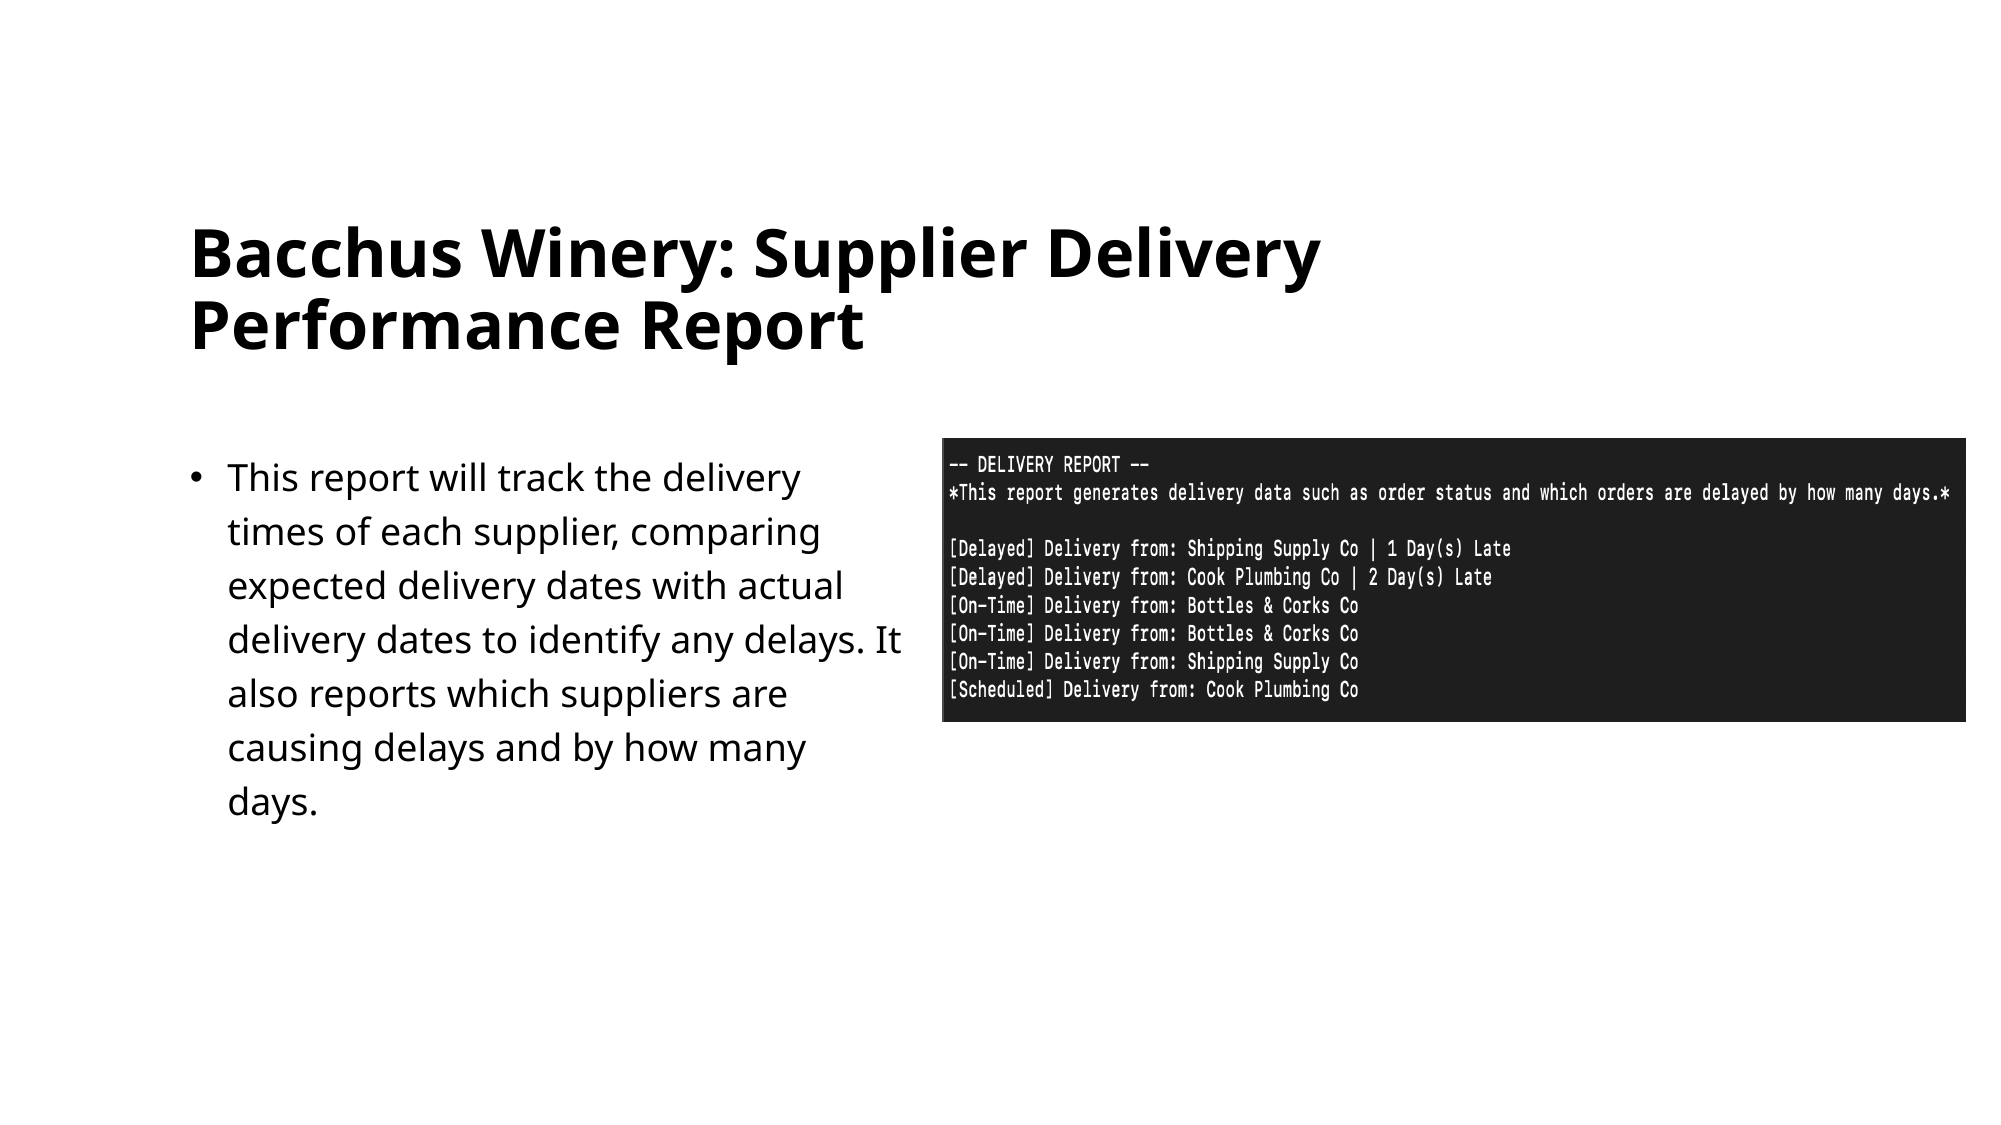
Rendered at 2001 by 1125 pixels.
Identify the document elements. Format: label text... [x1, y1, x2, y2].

title Bacchus Winery: Supplier Delivery Performance Report [174, 215, 1831, 372]
picture [942, 438, 1966, 722]
list This report will track the delivery times of each supplier, comparing expected delivery dates with actual delivery dates to identify any delays. It also reports which suppliers are causing delays and by how many days. [174, 437, 922, 1007]
